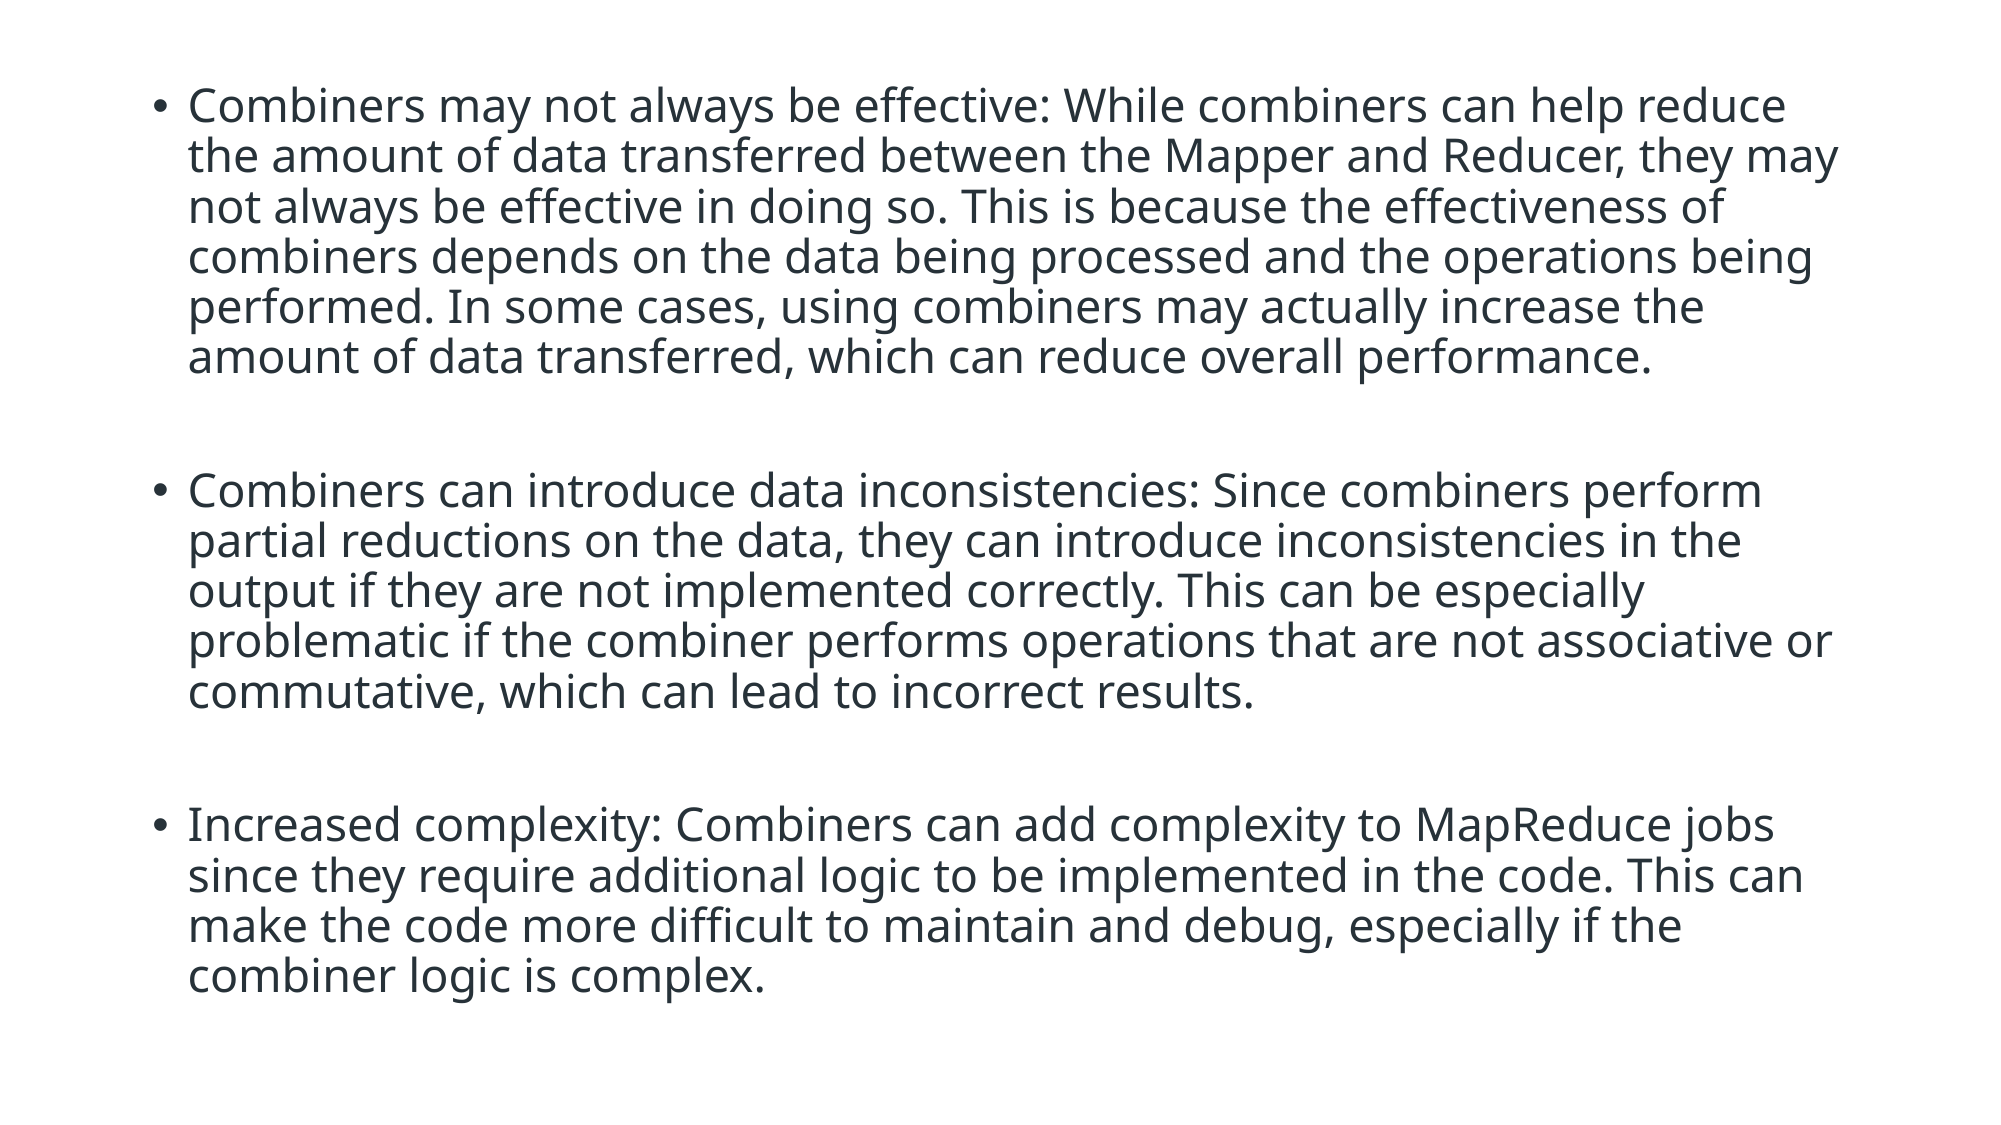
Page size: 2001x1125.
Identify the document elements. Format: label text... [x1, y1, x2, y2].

list Combiners may not always be effective: While combiners can help reduce the amount of data transferred between the Mapper and Reducer, they may not always be effective in doing so. This is because the effectiveness of combiners depends on the data being processed and the operations being performed. In some cases, using combiners may actually increase the amount of data transferred, which can reduce overall performance. Combiners can introduce data inconsistencies: Since combiners perform partial reductions on the data, they can introduce inconsistencies in the output if they are not implemented correctly. This can be especially problematic if the combiner performs operations that are not associative or commutative, which can lead to incorrect results. Increased complexity: Combiners can add complexity to MapReduce jobs since they require additional logic to be implemented in the code. This can make the code more difficult to maintain and debug, especially if the combiner logic is complex. [137, 75, 1863, 1014]
